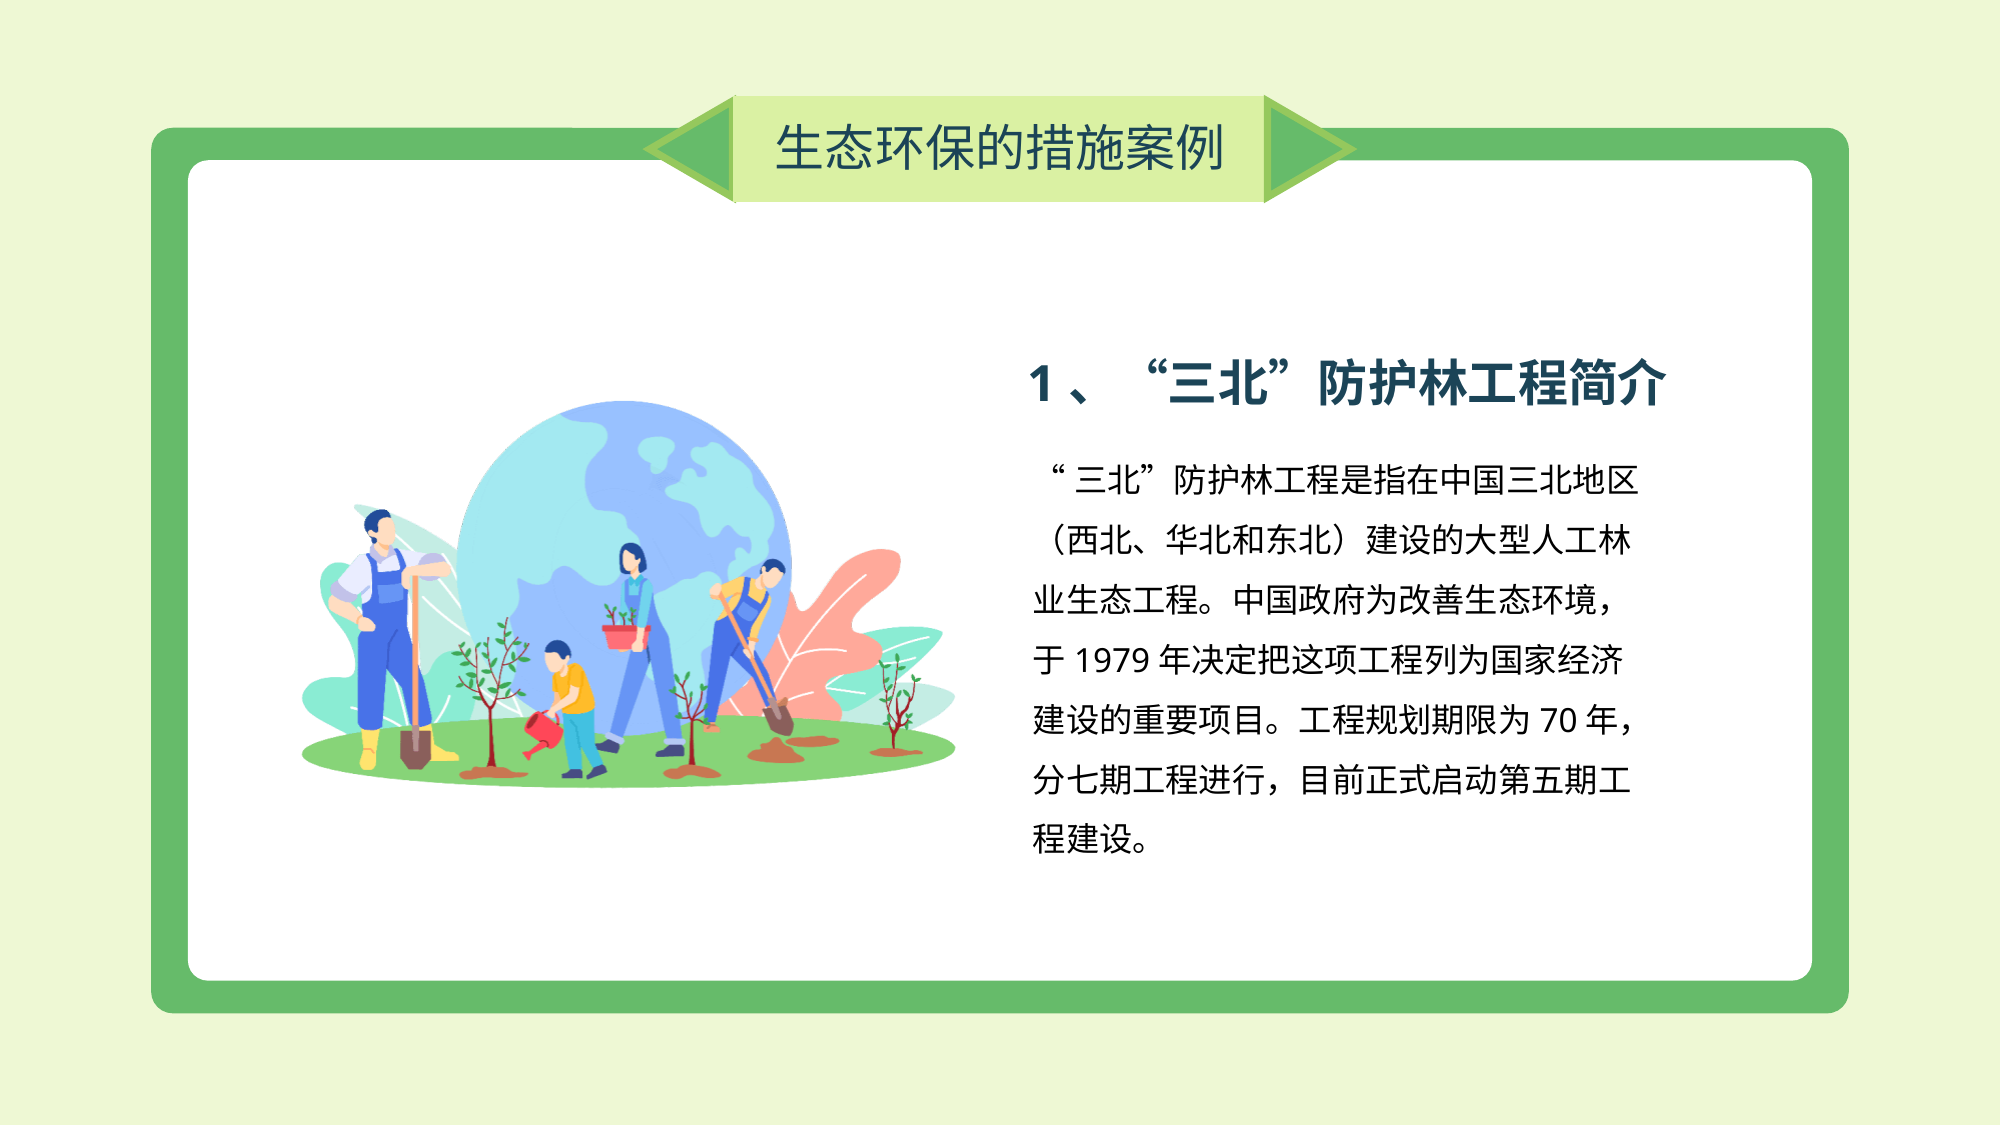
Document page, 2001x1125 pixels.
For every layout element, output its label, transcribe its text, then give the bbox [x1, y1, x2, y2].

text_box “三北”防护林工程是指在中国三北地区（西北、华北和东北）建设的大型人工林业生态工程。中国政府为改善生态环境，于1979年决定把这项工程列为国家经济建设的重要项目。工程规划期限为70年，分七期工程进行，目前正式启动第五期工程建设。 [1018, 431, 1666, 866]
text_box 1、“三北”防护林工程简介 [999, 344, 1716, 420]
picture [284, 257, 965, 938]
text_box 生态环保的措施案例 [744, 109, 1255, 185]
